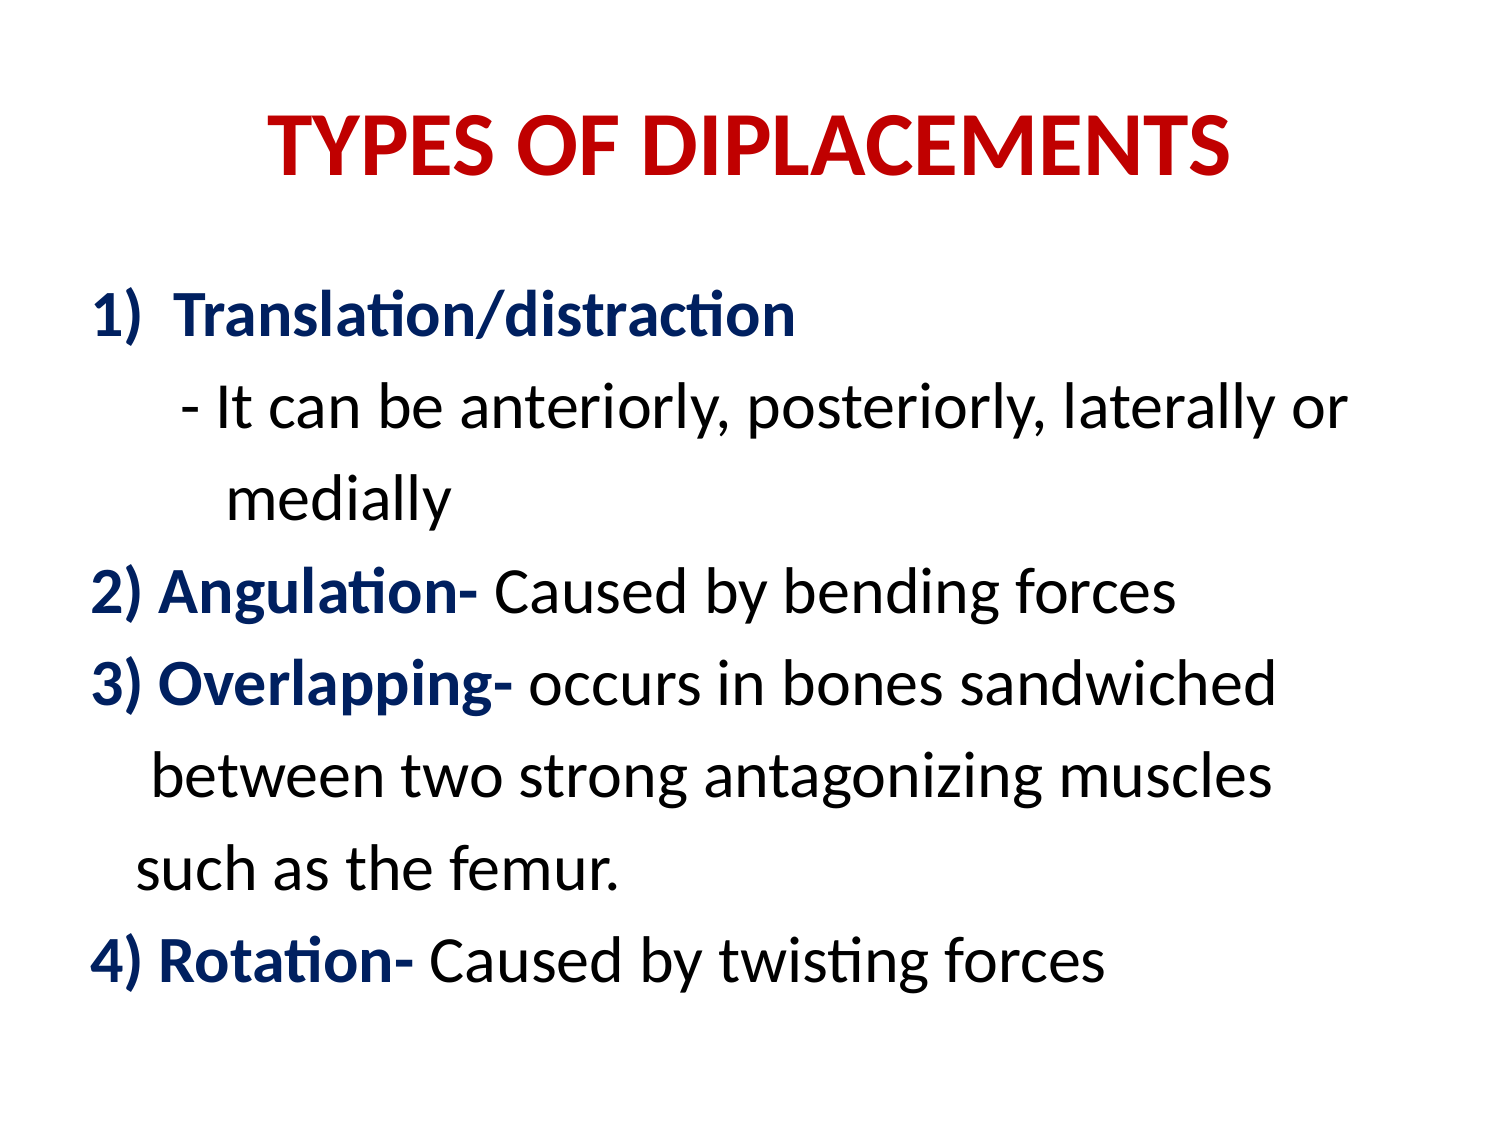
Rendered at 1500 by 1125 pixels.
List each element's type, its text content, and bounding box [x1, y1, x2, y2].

list Translation/distraction - It can be anteriorly, posteriorly, laterally or medially 2) Angulation- Caused by bending forces 3) Overlapping- occurs in bones sandwiched between two strong antagonizing muscles such as the femur. 4) Rotation- Caused by twisting forces [75, 262, 1425, 1005]
title TYPES OF DIPLACEMENTS [75, 45, 1425, 233]
